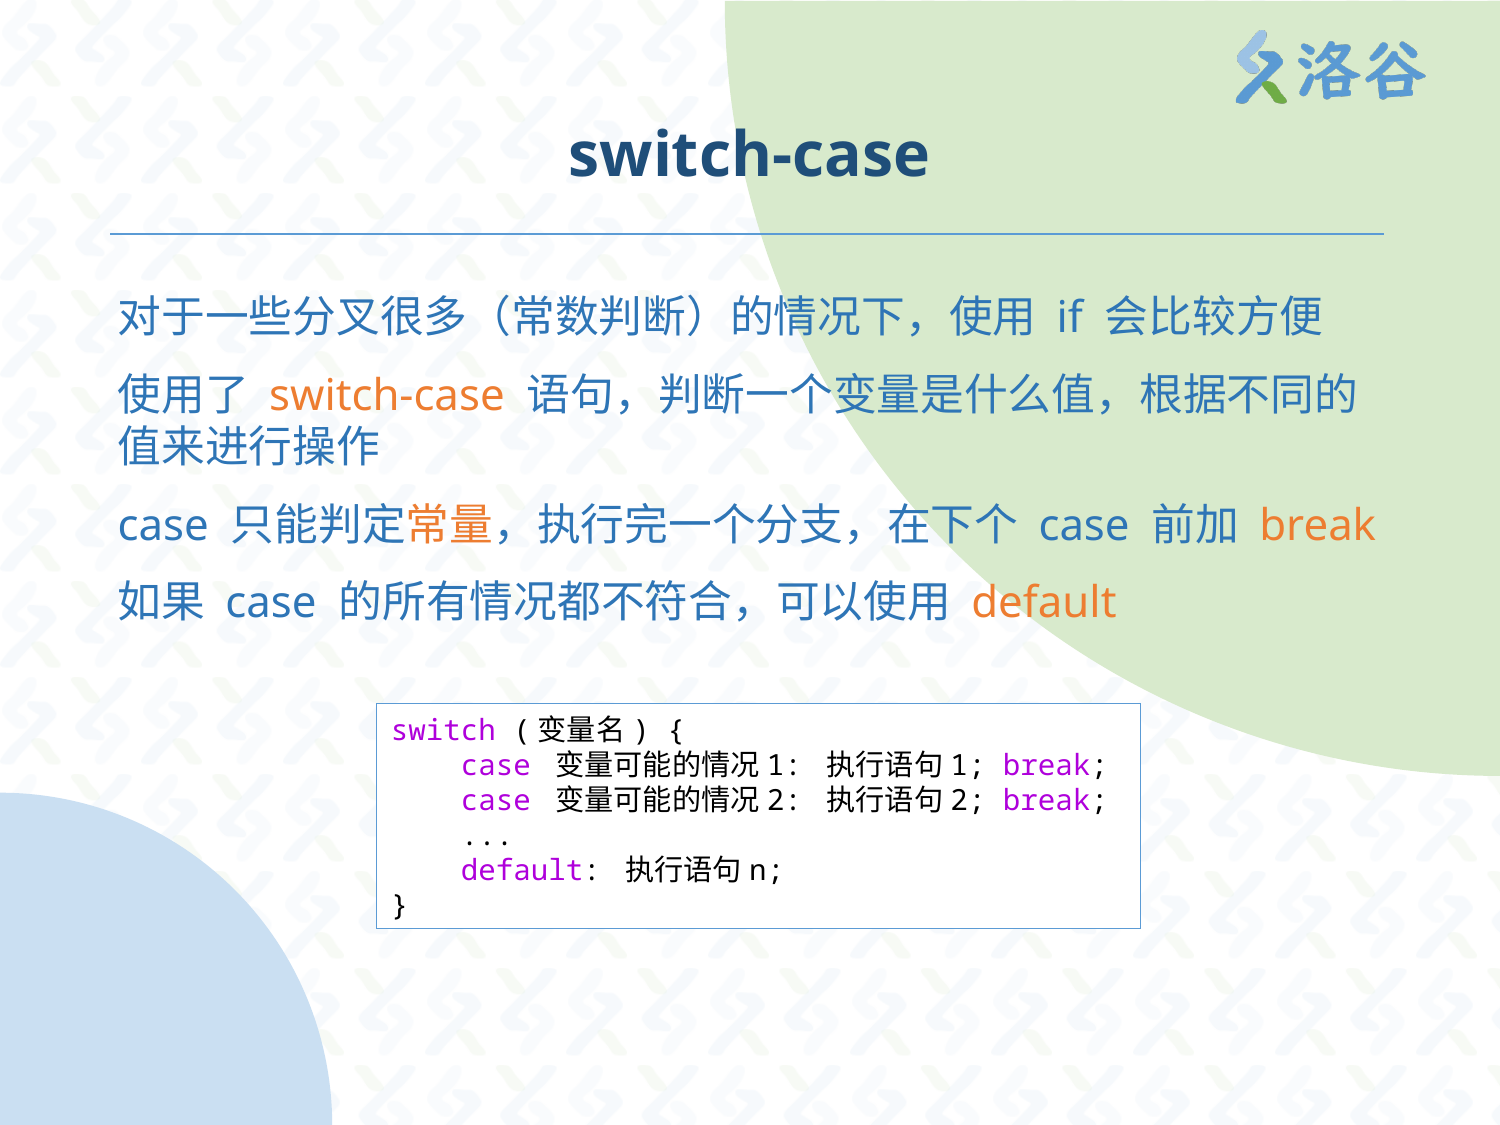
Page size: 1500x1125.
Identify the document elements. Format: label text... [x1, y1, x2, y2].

list 对于一些分叉很多（常数判断）的情况下，使用 if 会比较方便 使用了 switch-case 语句，判断一个变量是什么值，根据不同的值来进行操作 case 只能判定常量，执行完一个分支，在下个 case 前加 break 如果 case 的所有情况都不符合，可以使用 default [102, 281, 1397, 1016]
picture [1235, 26, 1427, 108]
text_box switch (变量名) { case 变量可能的情况1: 执行语句1; break; case 变量可能的情况2: 执行语句2; break; ... default: 执行语句n; } [376, 703, 1141, 929]
title switch-case [102, 77, 1397, 198]
